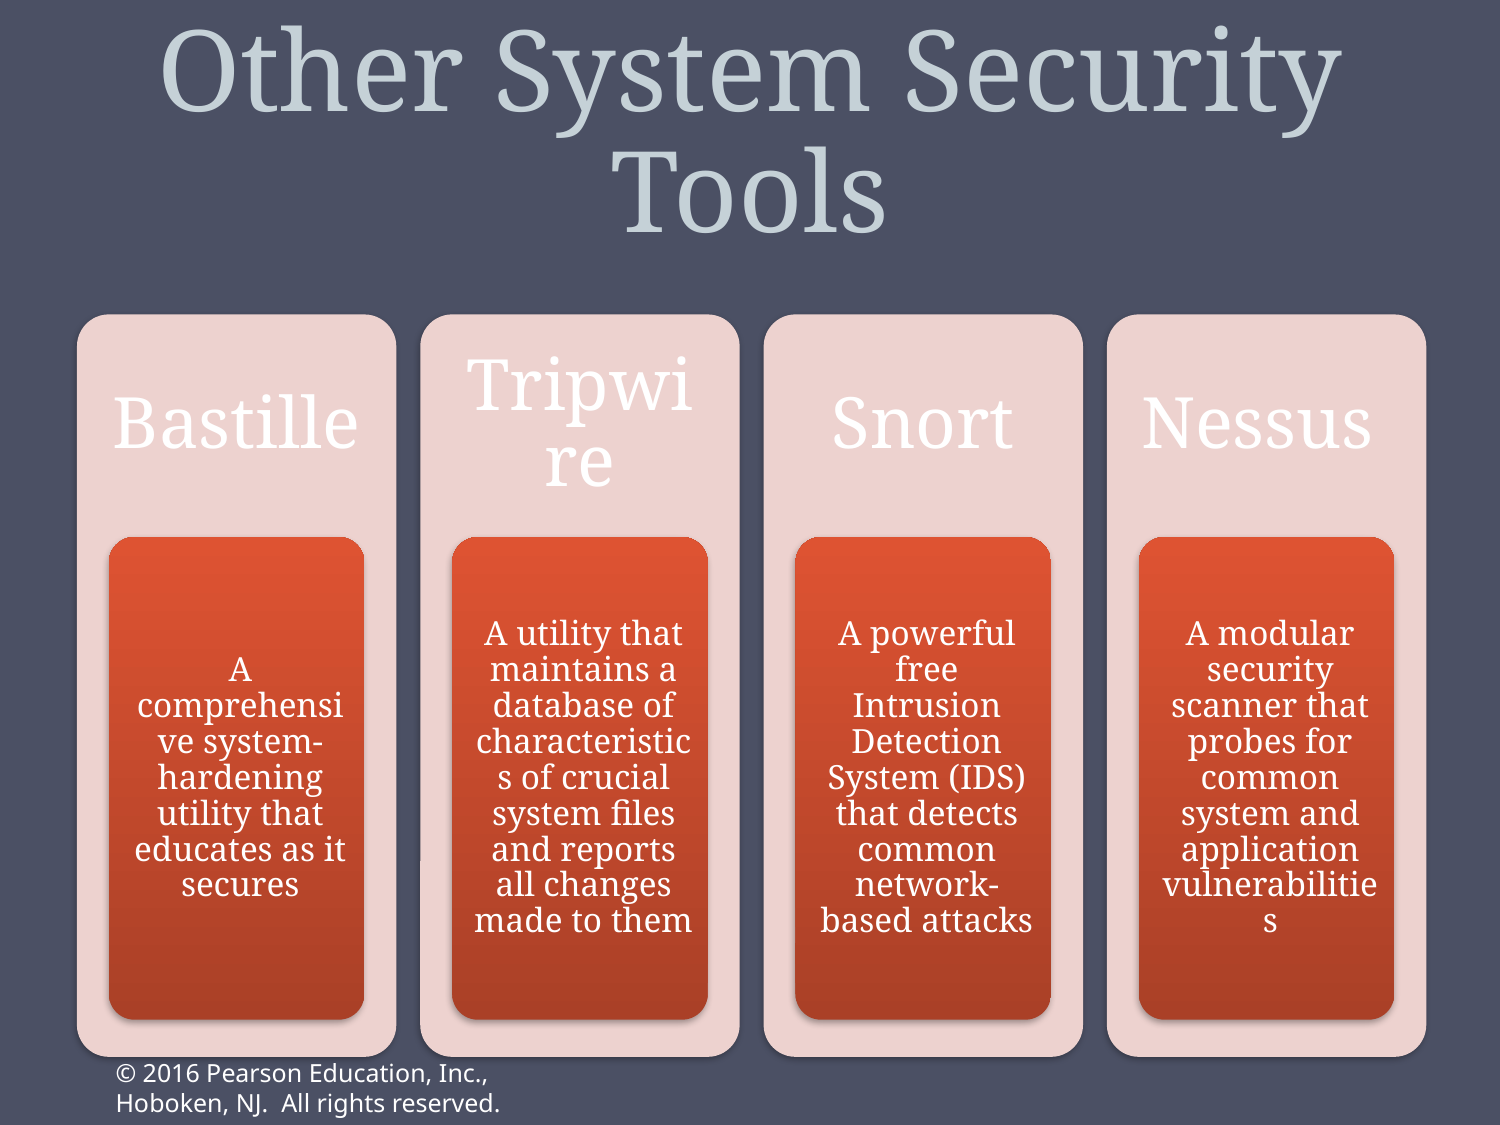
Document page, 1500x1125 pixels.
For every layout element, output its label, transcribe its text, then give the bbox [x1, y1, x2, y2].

title Other System Security Tools [75, 0, 1425, 263]
footer © 2016 Pearson Education, Inc., Hoboken, NJ. All rights reserved. [108, 1066, 576, 1118]
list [76, 314, 1427, 1058]
